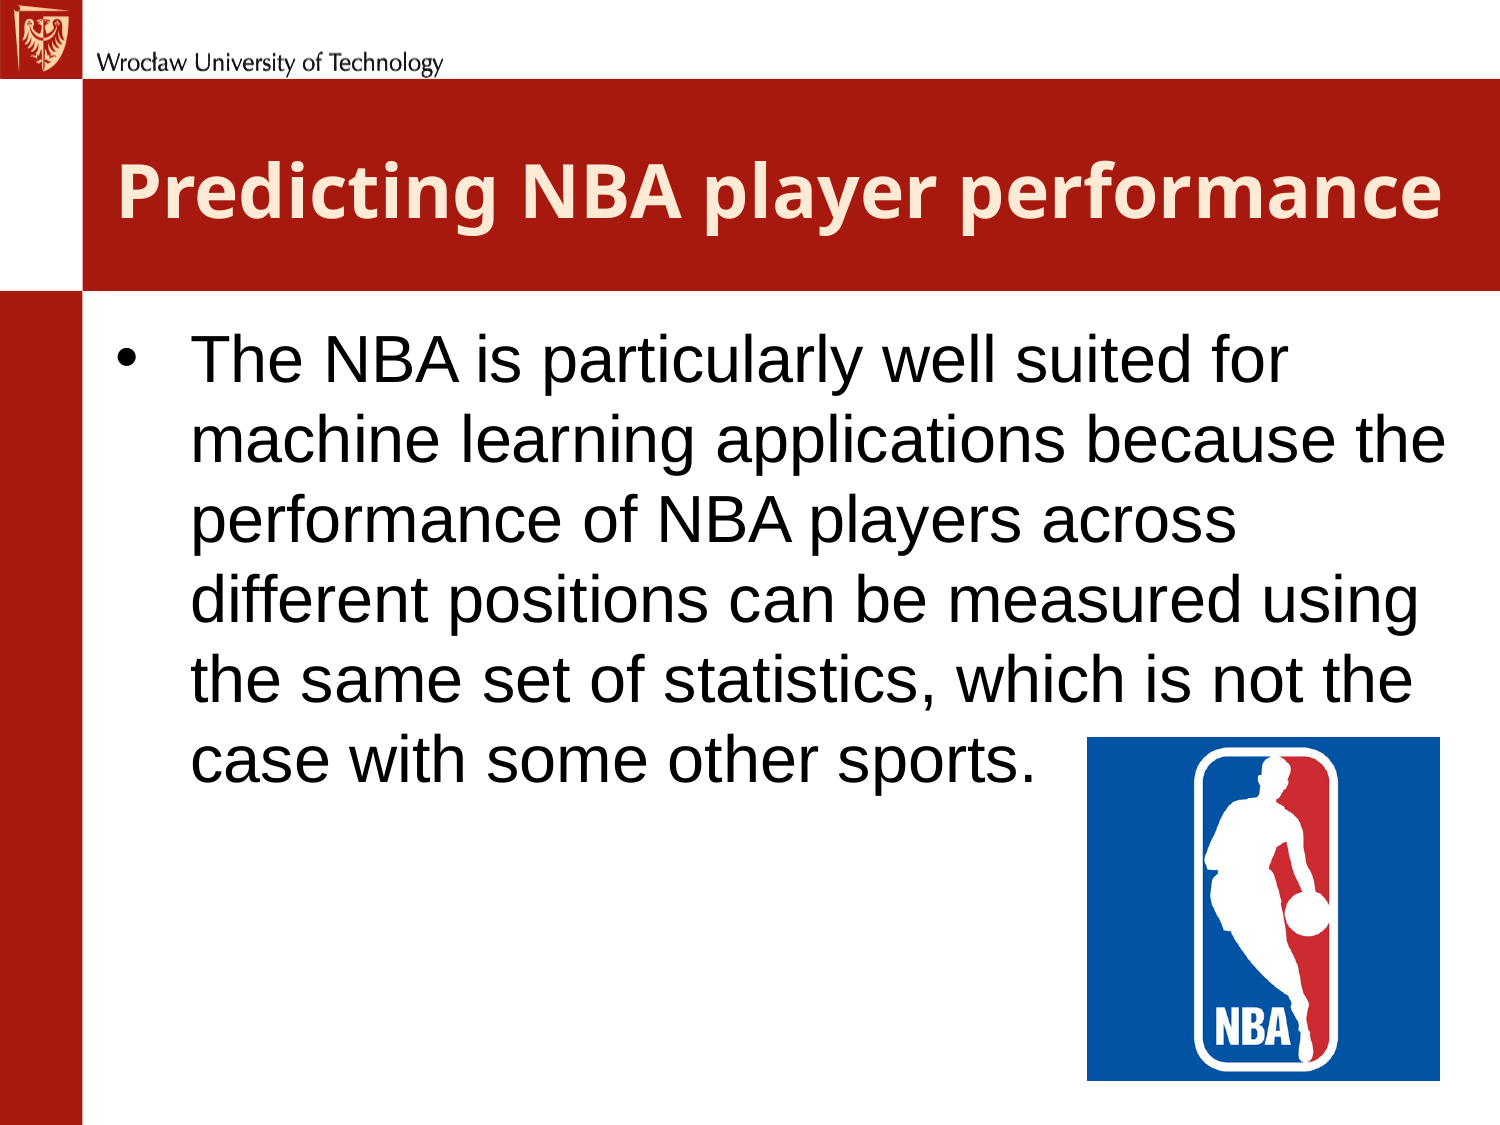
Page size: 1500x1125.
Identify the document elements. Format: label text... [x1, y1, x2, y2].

text_box The NBA is particularly well suited for machine learning applications because the performance of NBA players across different positions can be measured using the same set of statistics, which is not the case with some other sports. [100, 308, 1483, 1106]
text_box Predicting NBA player performance [100, 103, 1483, 274]
picture [0, 0, 443, 79]
picture [1087, 737, 1440, 1081]
